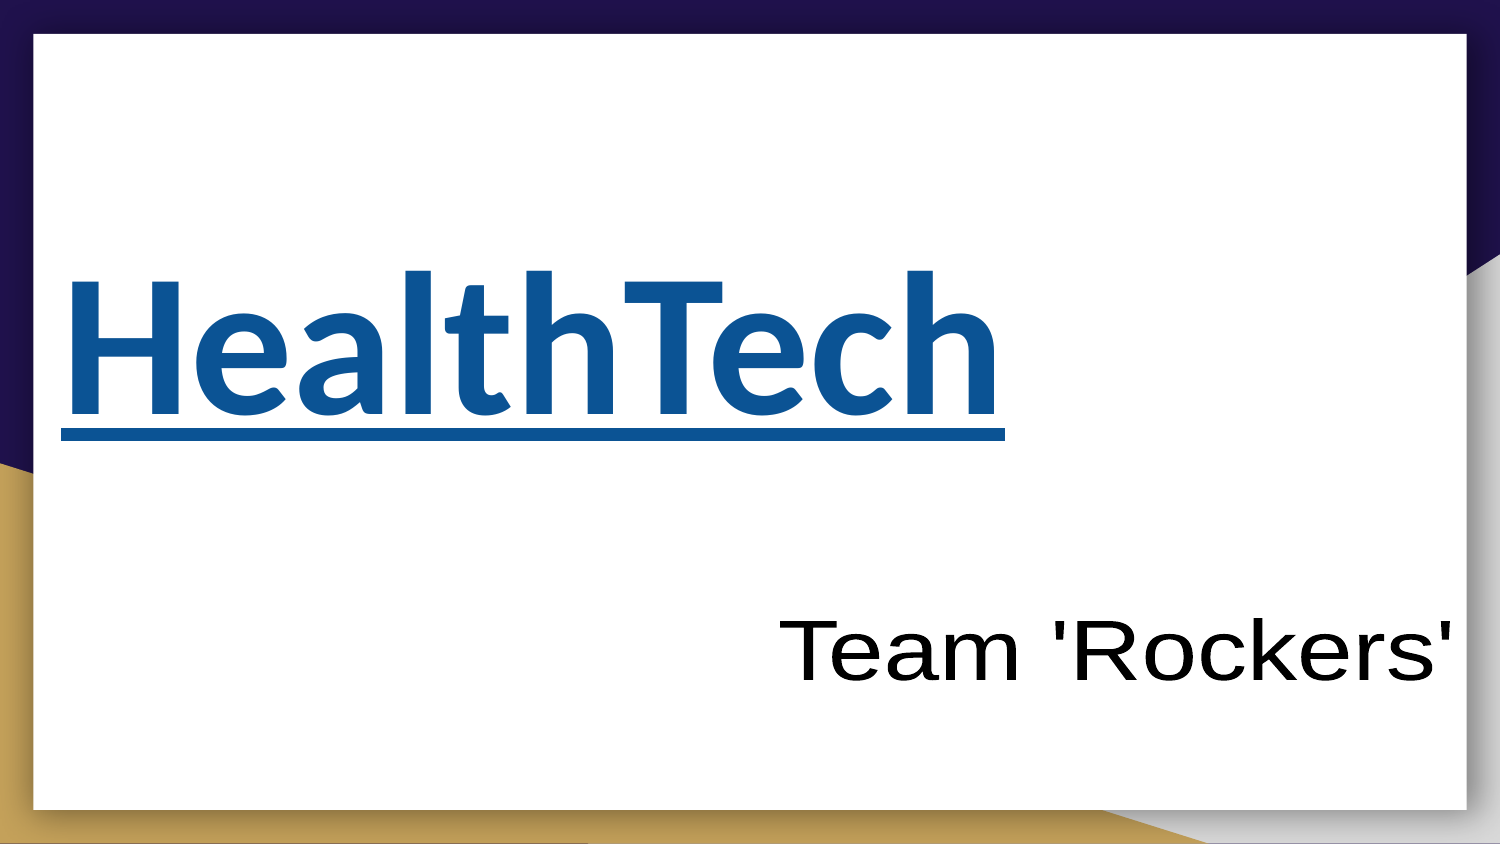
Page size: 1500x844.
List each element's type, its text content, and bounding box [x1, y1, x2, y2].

text_box HealthTech [46, 70, 1037, 465]
